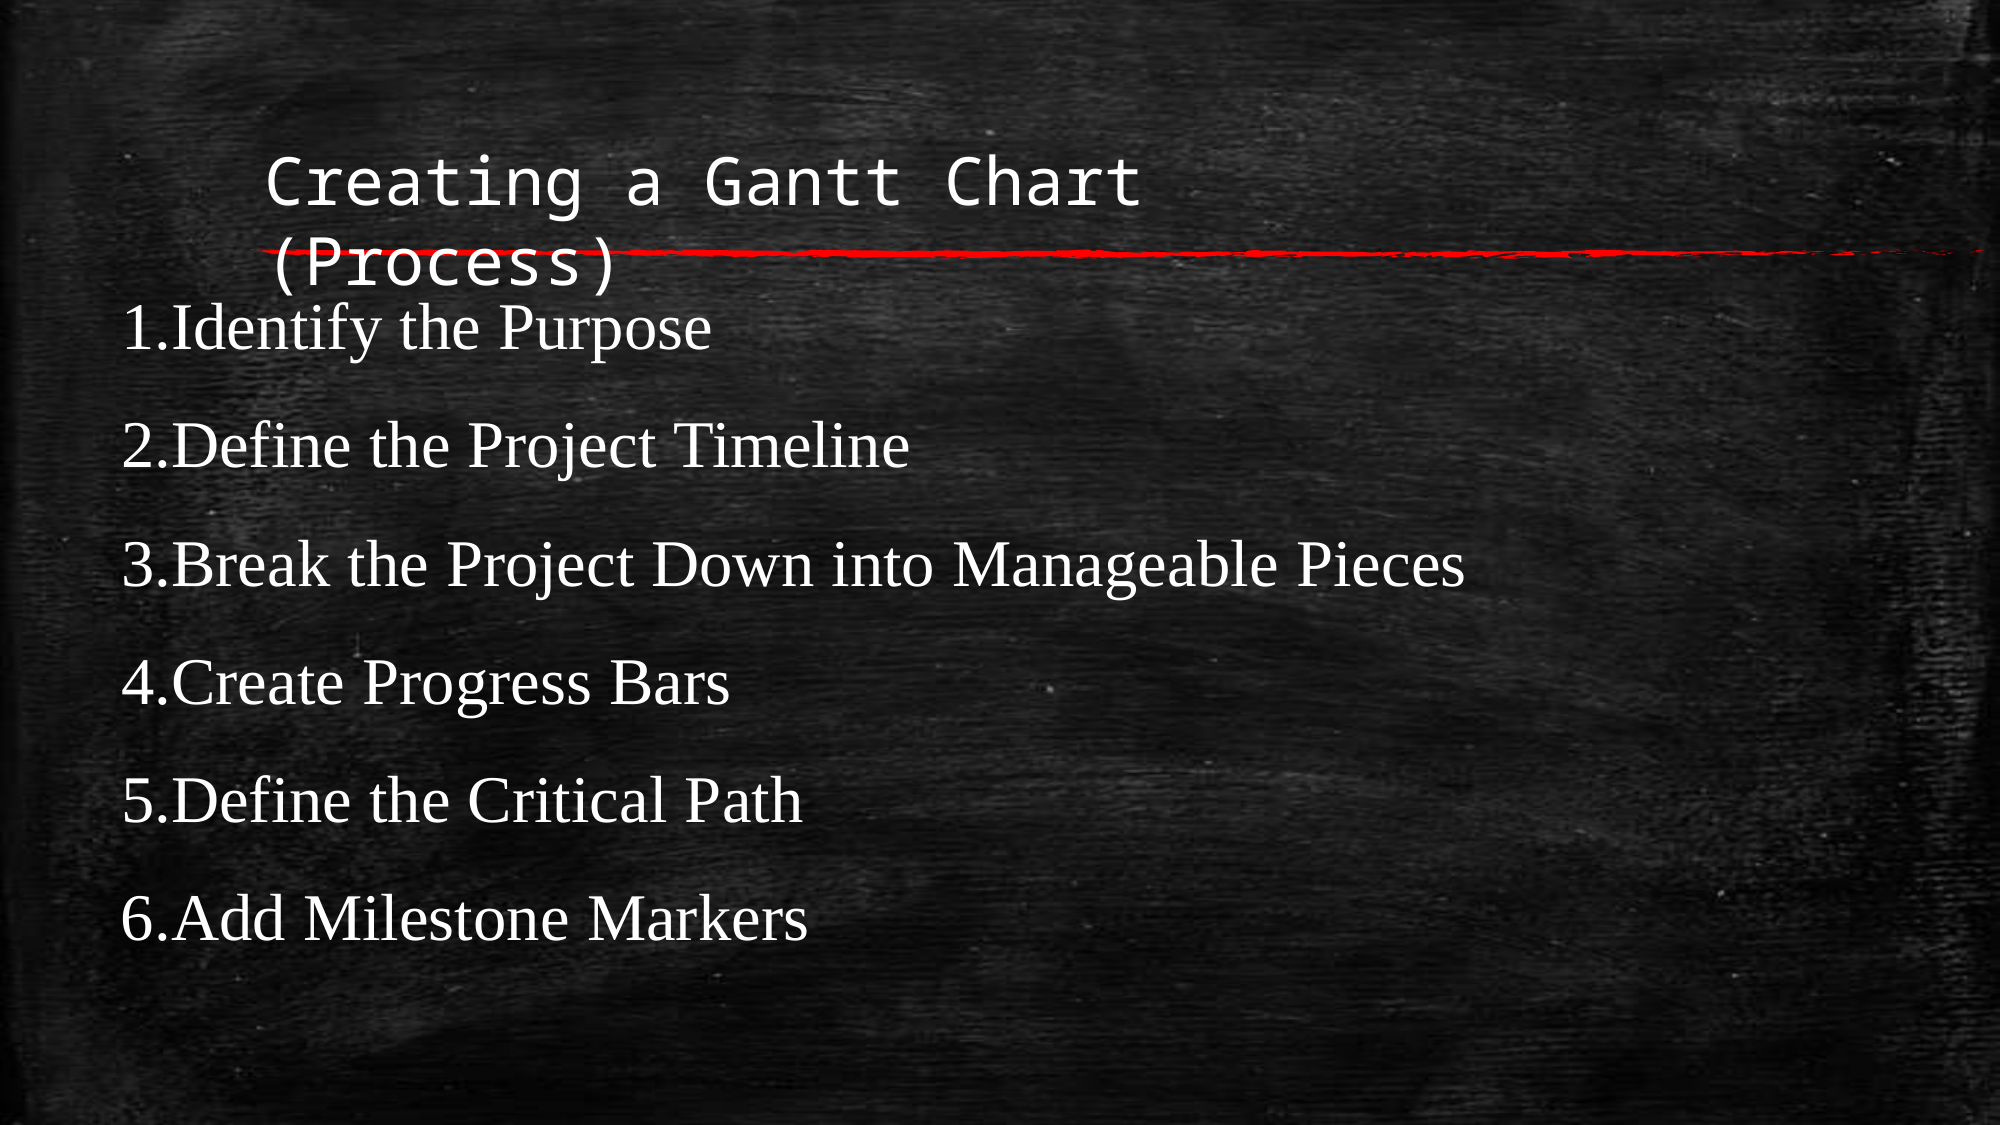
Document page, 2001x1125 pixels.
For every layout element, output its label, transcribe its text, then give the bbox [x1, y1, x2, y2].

picture [0, 0, 2000, 1125]
title Creating a Gantt Chart (Process) [262, 136, 1463, 237]
text_box Identify the Purpose Define the Project Timeline Break the Project Down into Manageable Pieces Create Progress Bars Define the Critical Path Add Milestone Markers [118, 237, 1891, 955]
